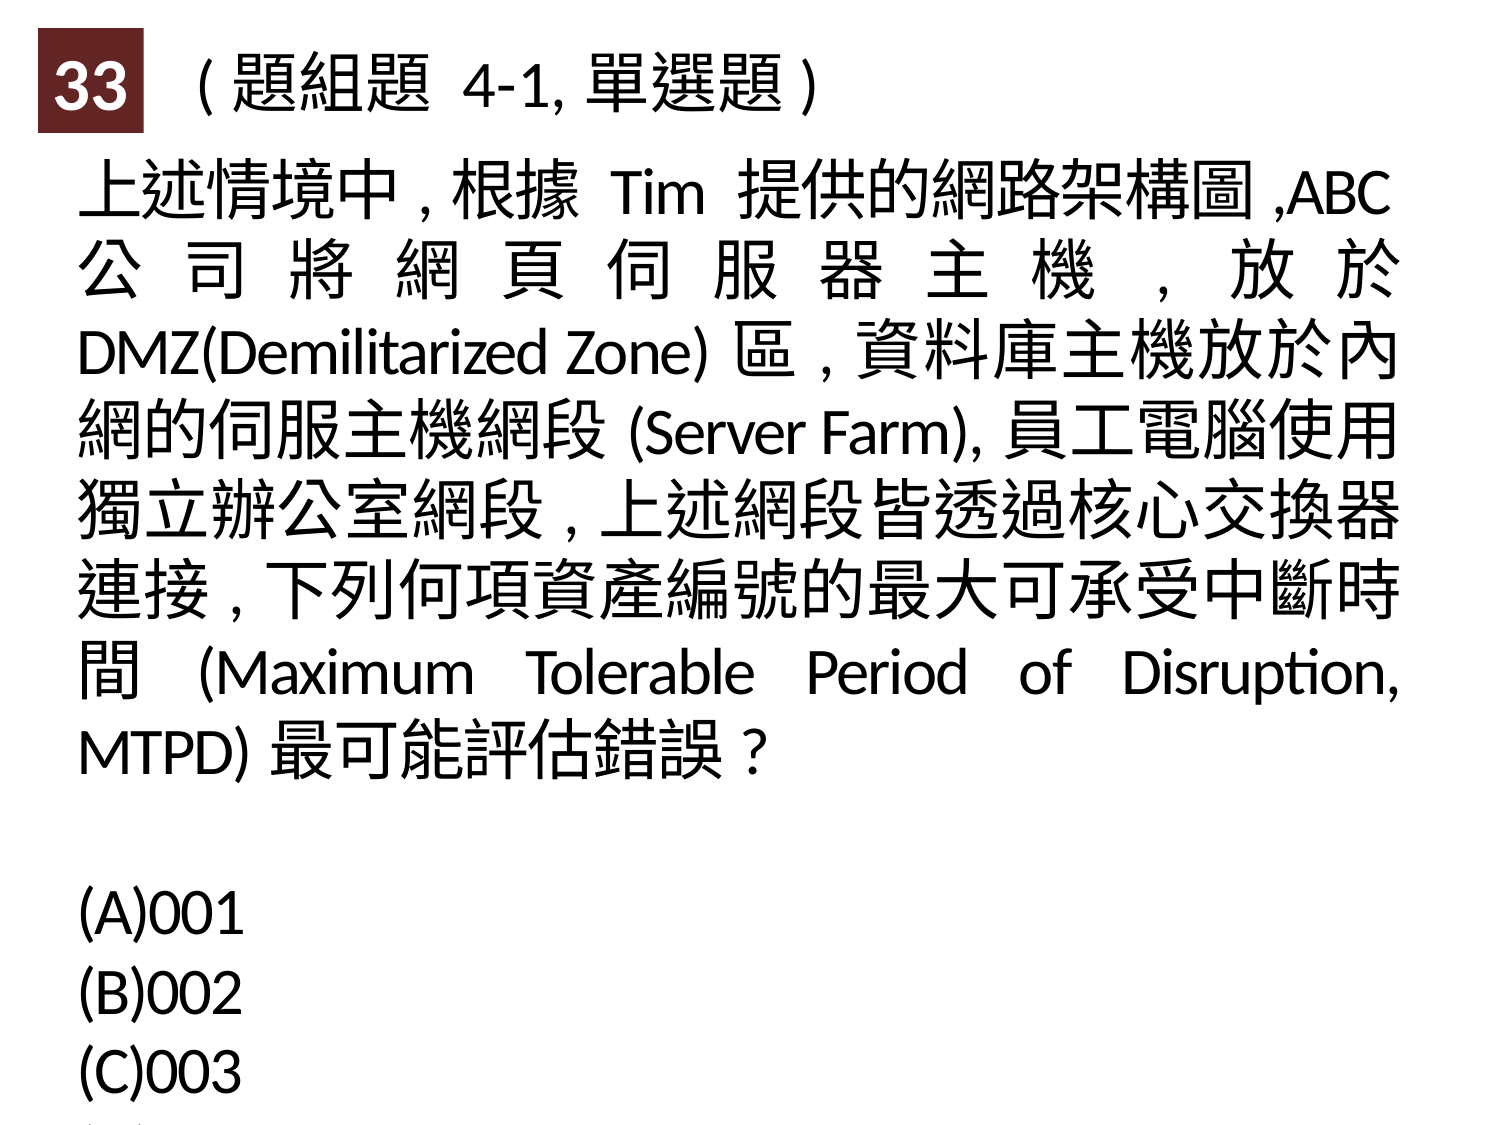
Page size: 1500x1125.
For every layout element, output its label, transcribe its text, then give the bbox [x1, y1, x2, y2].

text_box (題組題 4-1,單選題) [180, 33, 835, 128]
text_box 上述情境中,根據 Tim 提供的網路架構圖,ABC公司將網頁伺服器主機,放於 DMZ(Demilitarized Zone)區,資料庫主機放於內網的伺服主機網段(Server Farm),員工電腦使用獨立辦公室網段,上述網段皆透過核心交換器連接,下列何項資產編號的最大可承受中斷時間(Maximum Tolerable Period of Disruption, MTPD)最可能評估錯誤? (A)001 (B)002 (C)003 (D)004 [61, 140, 1415, 1125]
text_box 33 [38, 28, 144, 133]
